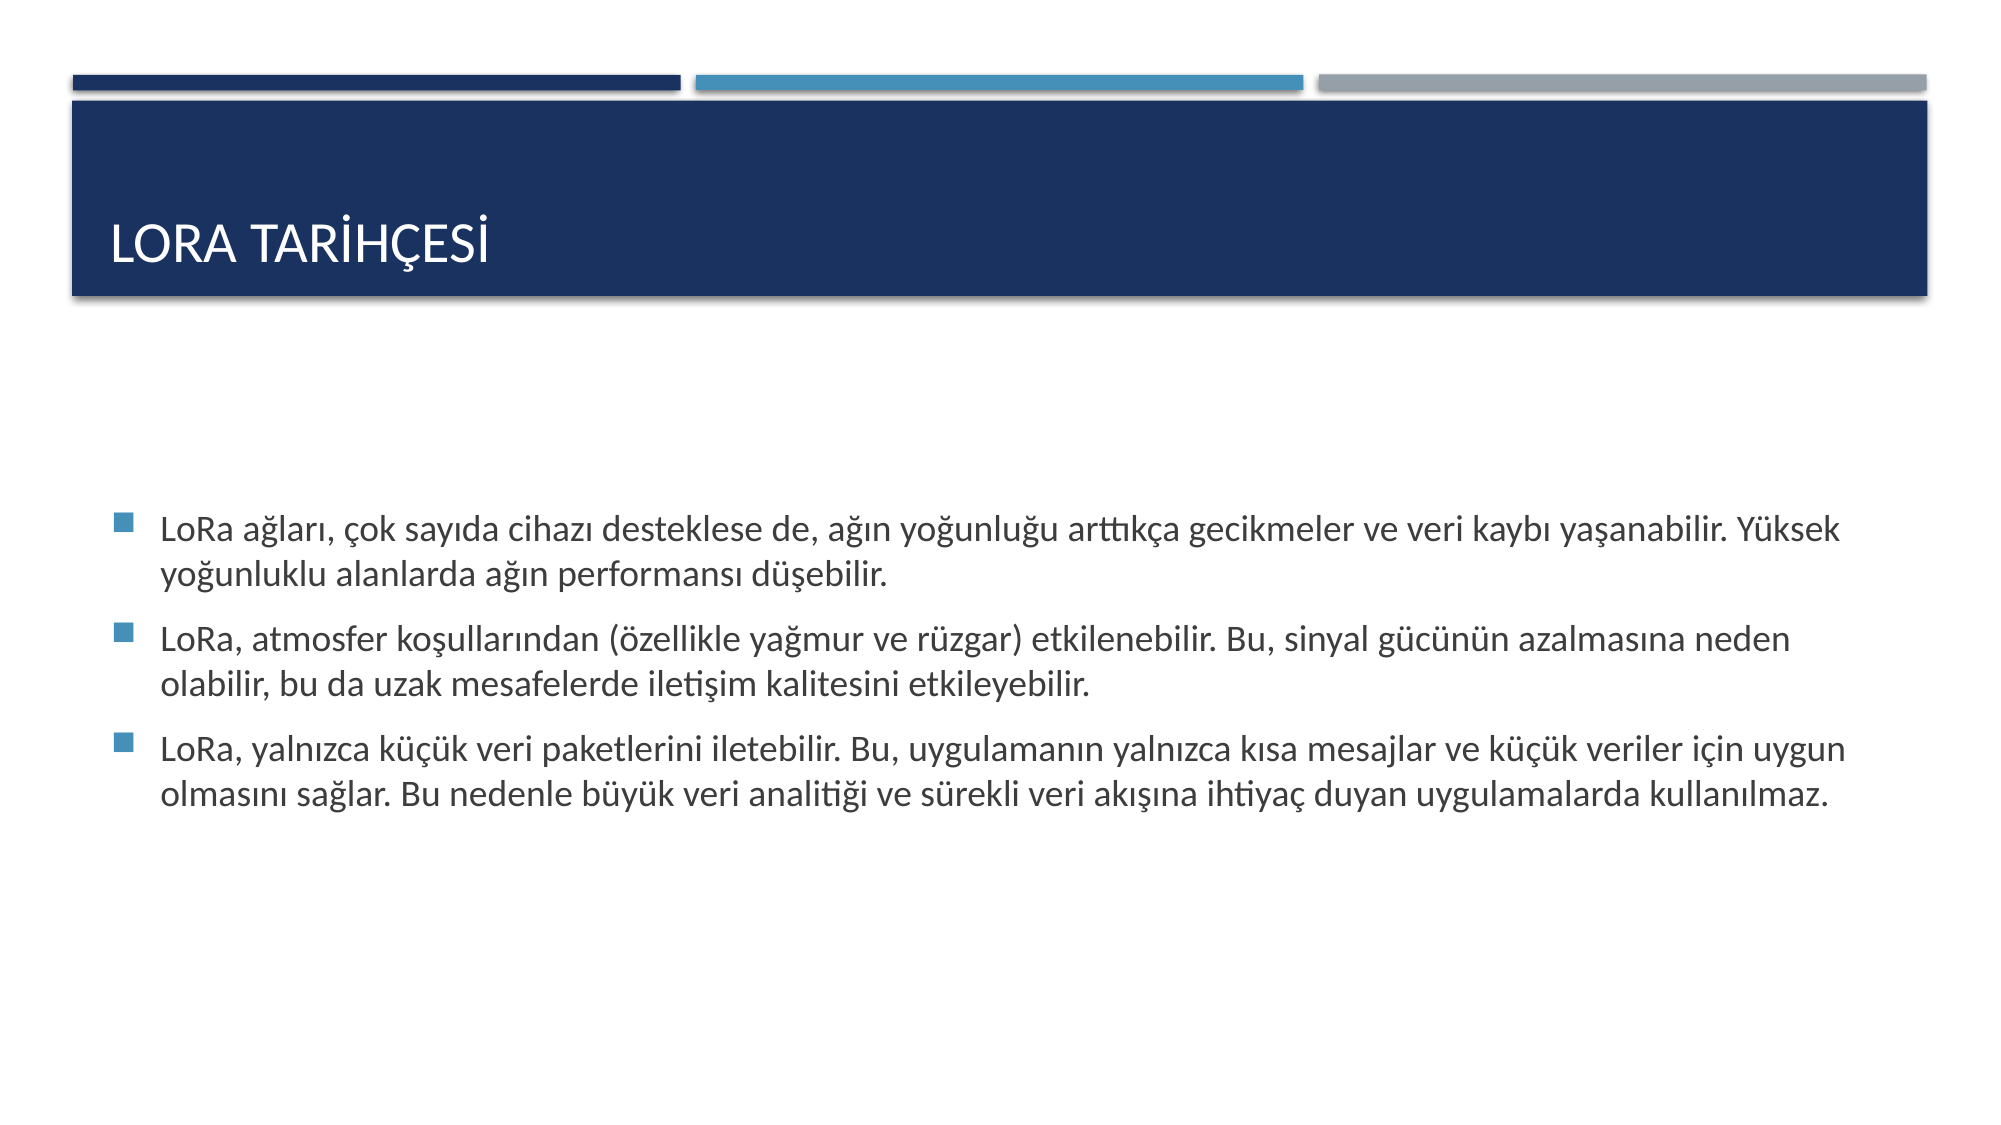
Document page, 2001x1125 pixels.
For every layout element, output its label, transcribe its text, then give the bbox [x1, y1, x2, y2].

title LORA TARİHÇESİ [95, 115, 1905, 282]
list LoRa ağları, çok sayıda cihazı desteklese de, ağın yoğunluğu arttıkça gecikmeler ve veri kaybı yaşanabilir. Yüksek yoğunluklu alanlarda ağın performansı düşebilir. LoRa, atmosfer koşullarından (özellikle yağmur ve rüzgar) etkilenebilir. Bu, sinyal gücünün azalmasına neden olabilir, bu da uzak mesafelerde iletişim kalitesini etkileyebilir. LoRa, yalnızca küçük veri paketlerini iletebilir. Bu, uygulamanın yalnızca kısa mesajlar ve küçük veriler için uygun olmasını sağlar. Bu nedenle büyük veri analitiği ve sürekli veri akışına ihtiyaç duyan uygulamalarda kullanılmaz. [95, 357, 1905, 962]
